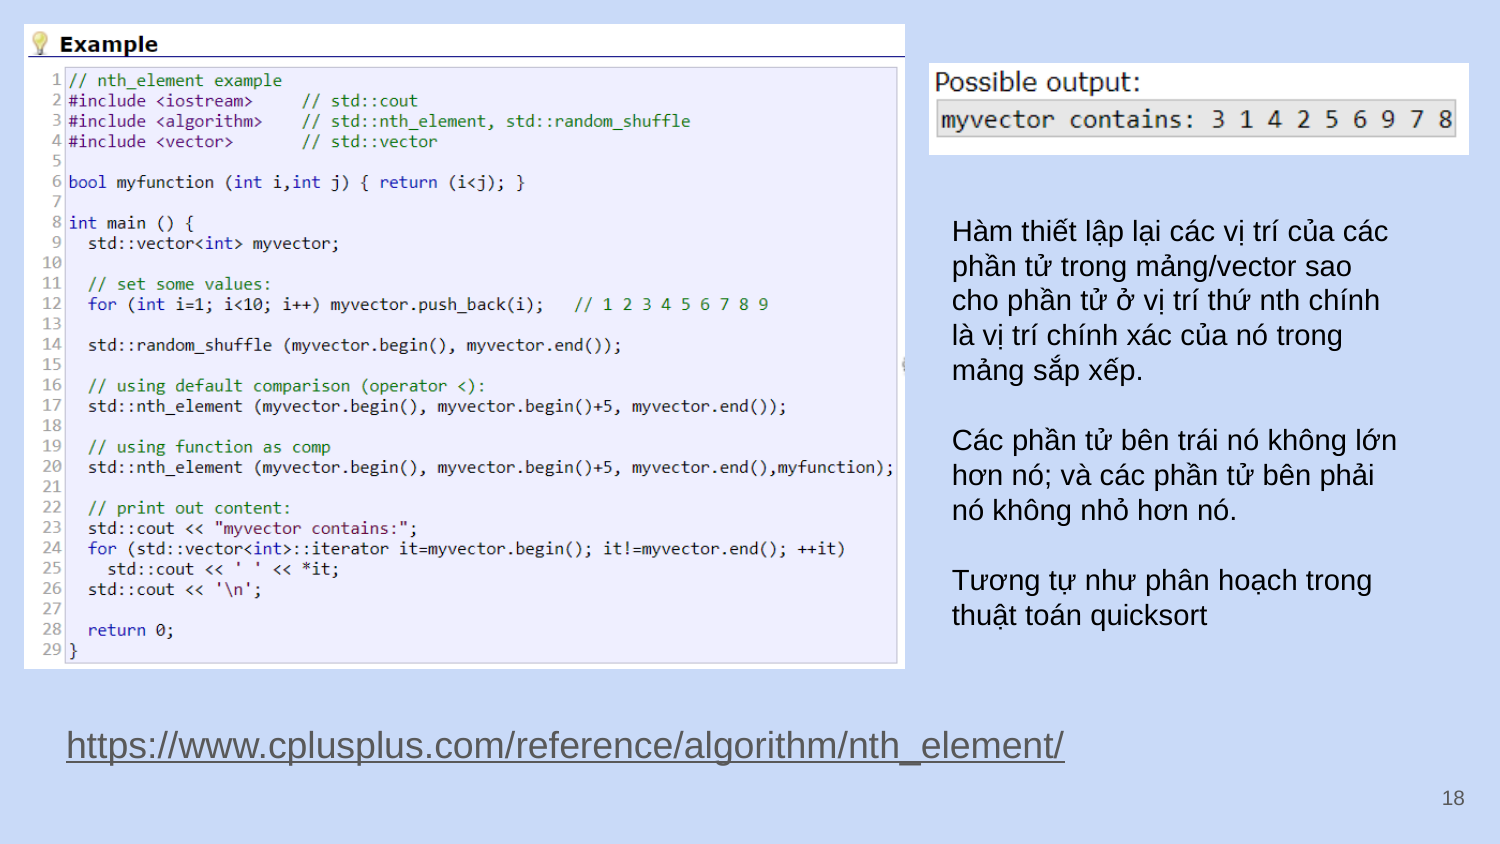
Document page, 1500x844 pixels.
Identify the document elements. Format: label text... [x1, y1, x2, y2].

text_box Hàm thiết lập lại các vị trí của các phần tử trong mảng/vector sao cho phần tử ở vị trí thứ nth chính là vị trí chính xác của nó trong mảng sắp xếp. Các phần tử bên trái nó không lớn hơn nó; và các phần tử bên phải nó không nhỏ hơn nó. Tương tự như phân hoạch trong thuật toán quicksort [936, 196, 1421, 647]
list https://www.cplusplus.com/reference/algorithm/nth_element/ [51, 694, 1132, 794]
picture [24, 24, 905, 670]
slide_number ‹#› [1389, 764, 1480, 830]
picture [929, 63, 1469, 155]
